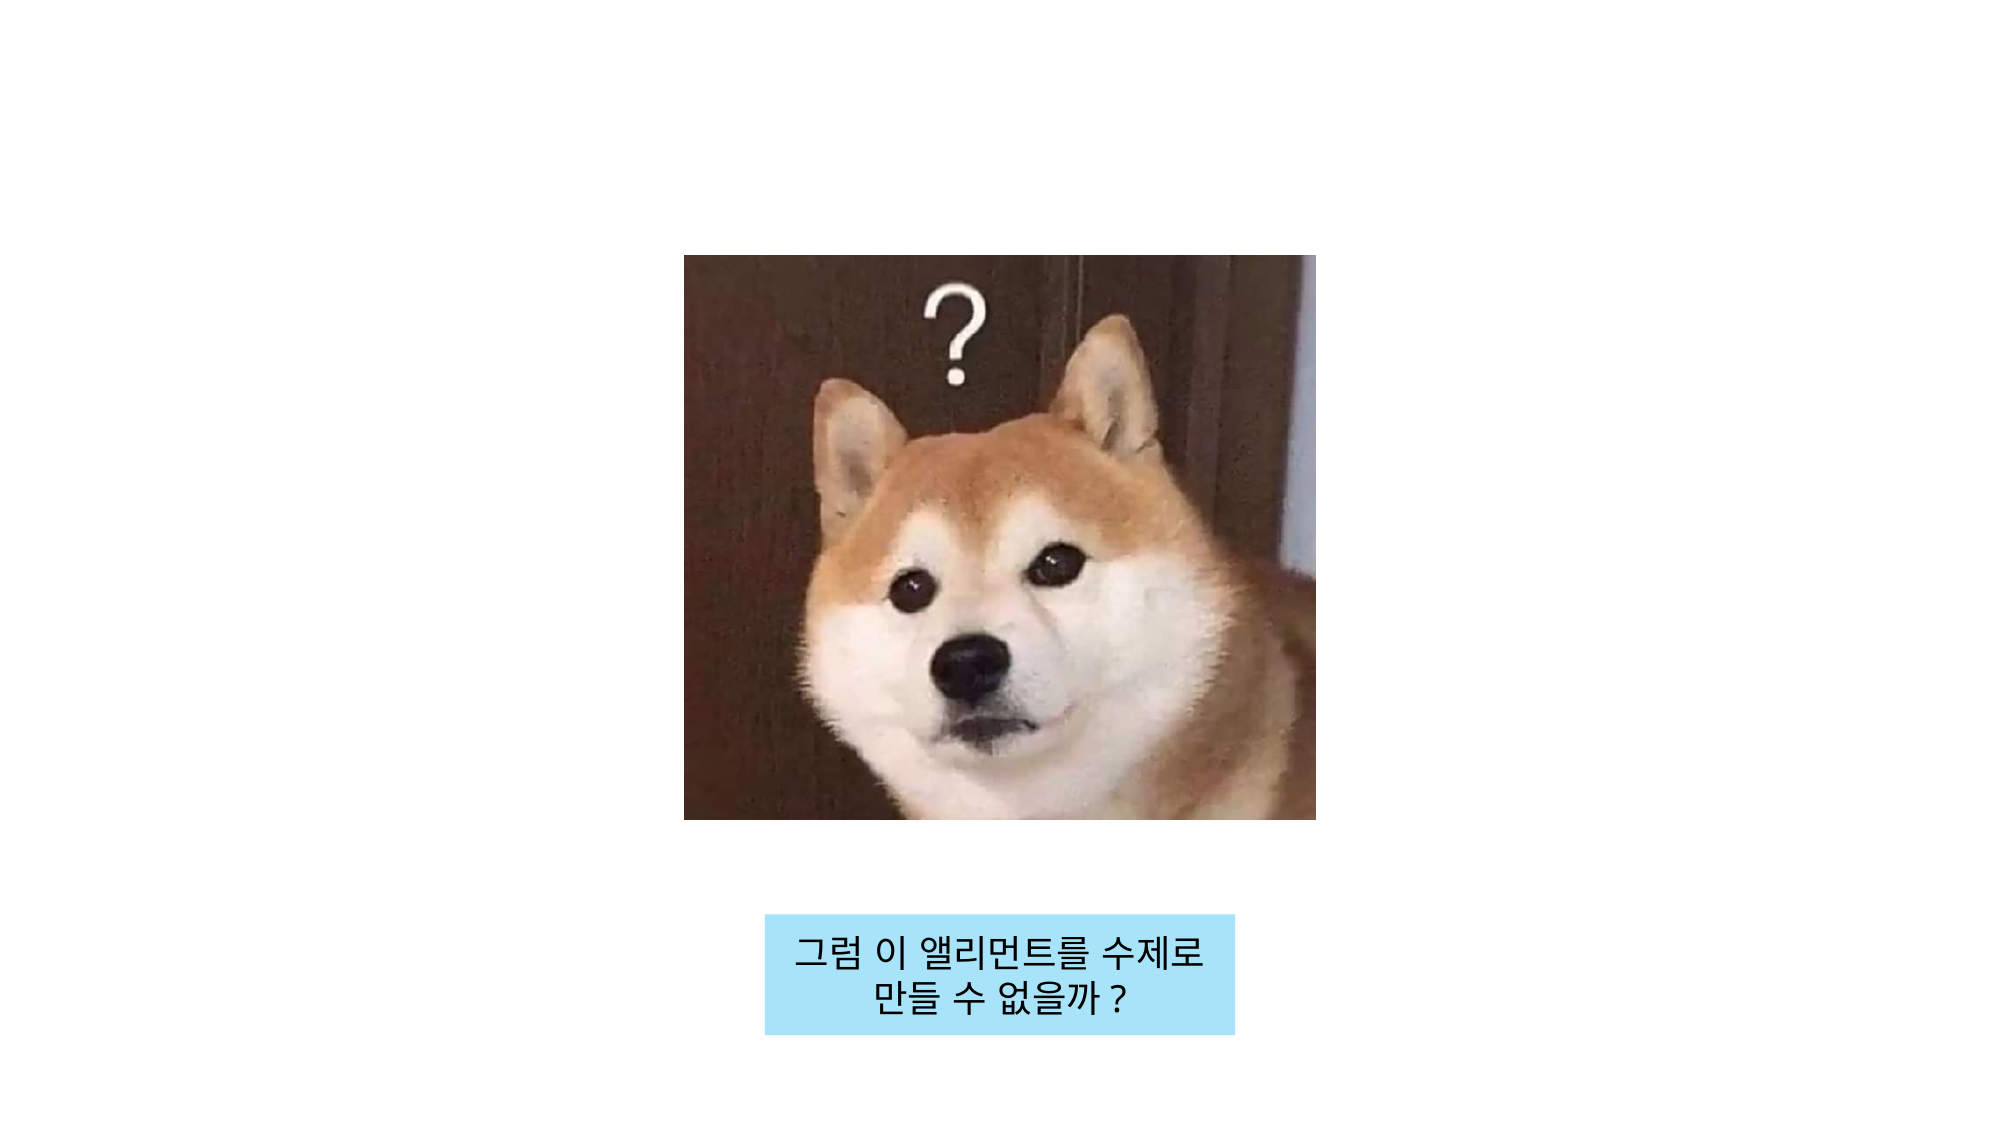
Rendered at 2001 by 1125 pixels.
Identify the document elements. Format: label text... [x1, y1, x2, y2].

text_box 그럼 이 앨리먼트를 수제로 만들 수 없을까? [764, 913, 1236, 1036]
picture [684, 255, 1316, 820]
